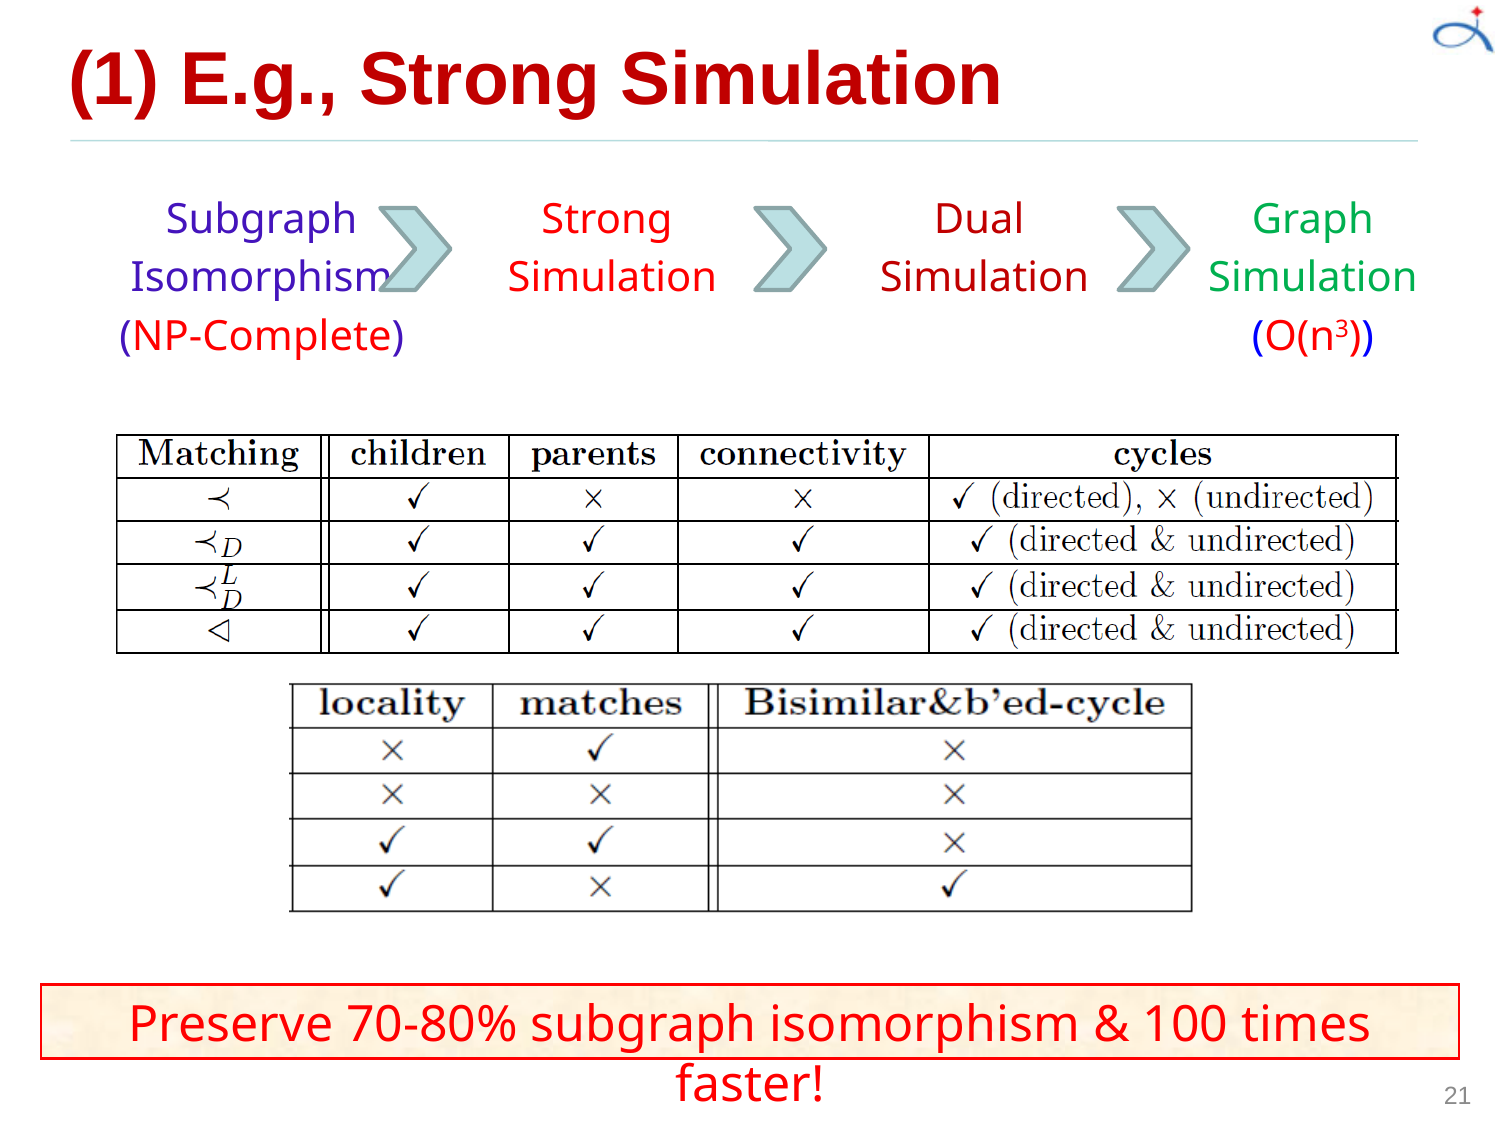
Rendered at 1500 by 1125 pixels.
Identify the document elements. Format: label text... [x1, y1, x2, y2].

text_box Subgraph Isomorphism (NP-Complete) [0, 184, 451, 366]
text_box Dual Simulation [757, 184, 1086, 308]
text_box [378, 205, 453, 293]
text_box [753, 205, 828, 293]
title (1) E.g., Strong Simulation [52, 12, 1338, 138]
text_box Graph Simulation (O(n3)) [1086, 184, 1465, 366]
text_box [1116, 205, 1191, 293]
slide_number 21 [1136, 1065, 1487, 1125]
picture [289, 671, 1200, 918]
text_box Strong Simulation [385, 184, 757, 308]
text_box Preserve 70-80% subgraph isomorphism & 100 times faster! [41, 984, 1459, 1059]
picture [111, 425, 1400, 664]
picture [1432, 5, 1495, 55]
